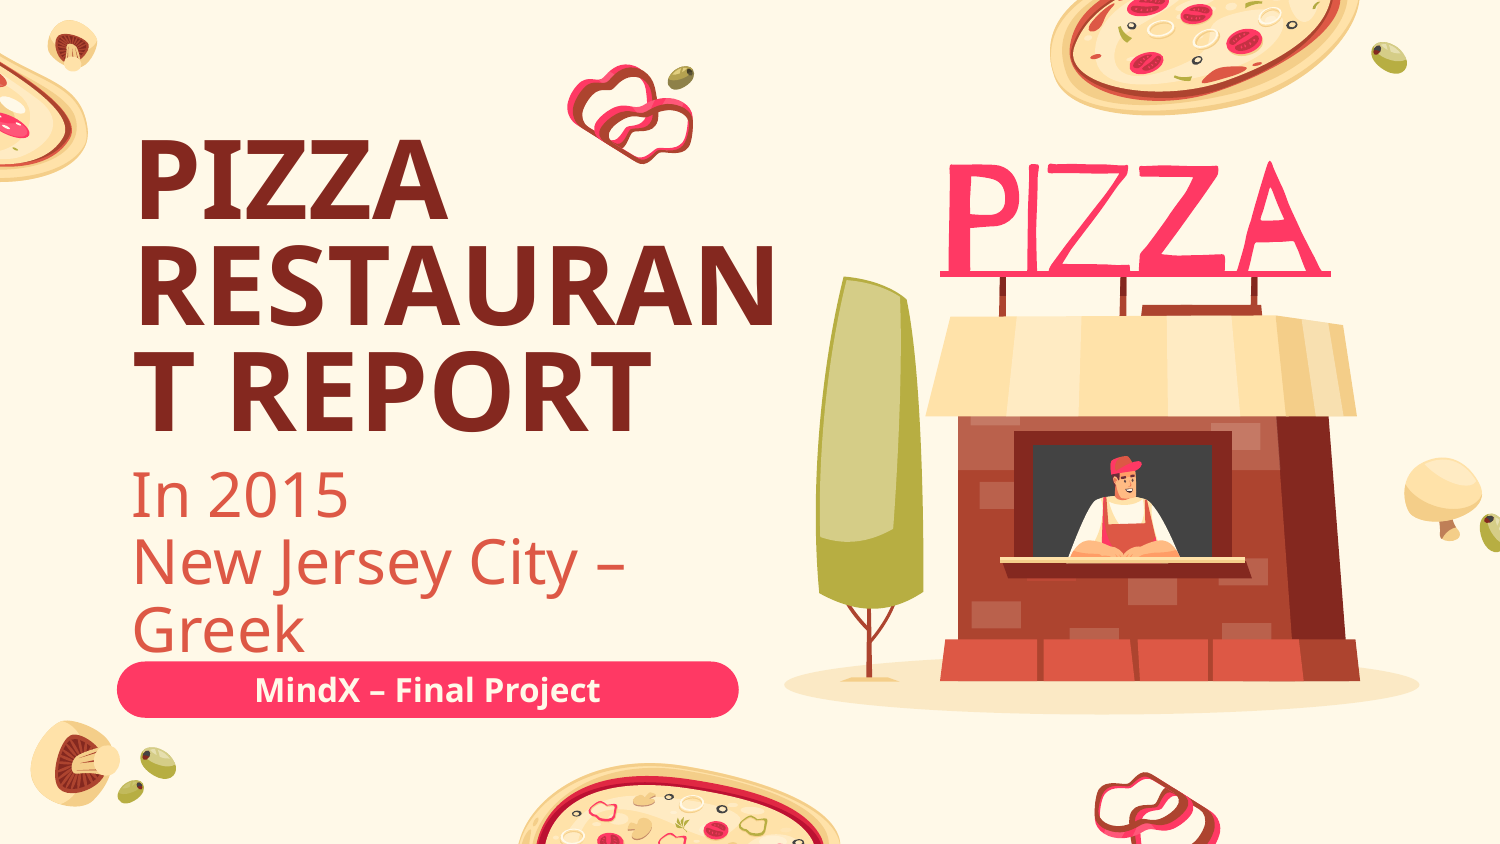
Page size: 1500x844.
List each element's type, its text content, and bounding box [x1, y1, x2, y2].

subtitle MindX – Final Project [127, 673, 729, 706]
text_box [116, 661, 739, 718]
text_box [663, 68, 696, 89]
text_box [784, 668, 1420, 715]
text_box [809, 160, 1361, 682]
title PIZZA RESTAURANT REPORT [116, 126, 807, 448]
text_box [569, 72, 699, 154]
text_box In 2015 New Jersey City – Greek [116, 448, 804, 607]
